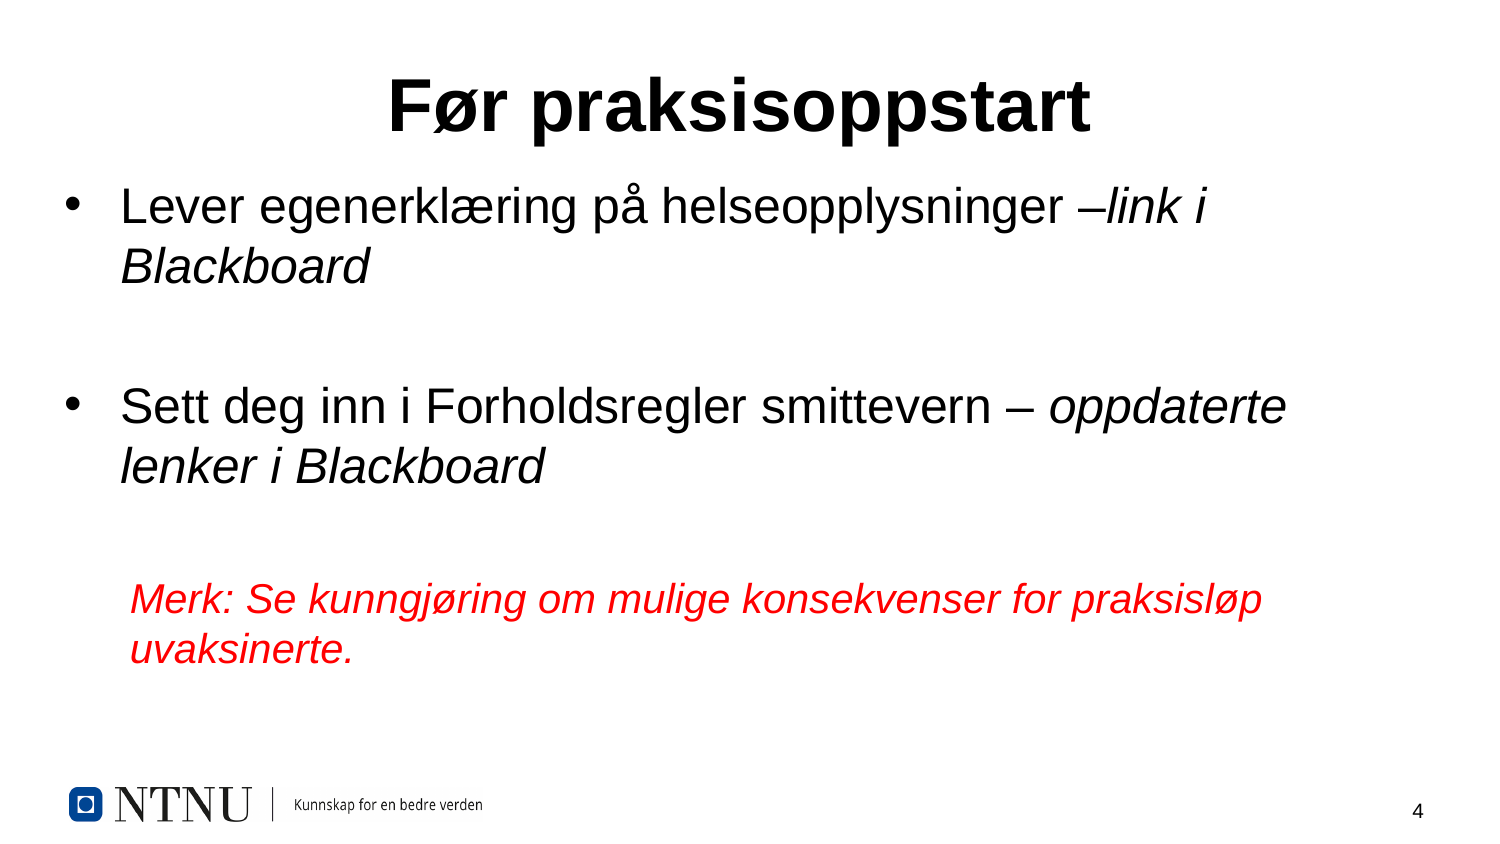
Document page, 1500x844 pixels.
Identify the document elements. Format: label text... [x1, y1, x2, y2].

picture [69, 787, 483, 822]
title Før praksisoppstart [49, 48, 1431, 165]
list Lever egenerklæring på helseopplysninger –link i Blackboard Sett deg inn i Forholdsregler smittevern – oppdaterte lenker i Blackboard Merk: Se kunngjøring om mulige konsekvenser for praksisløp uvaksinerte. [49, 165, 1431, 759]
